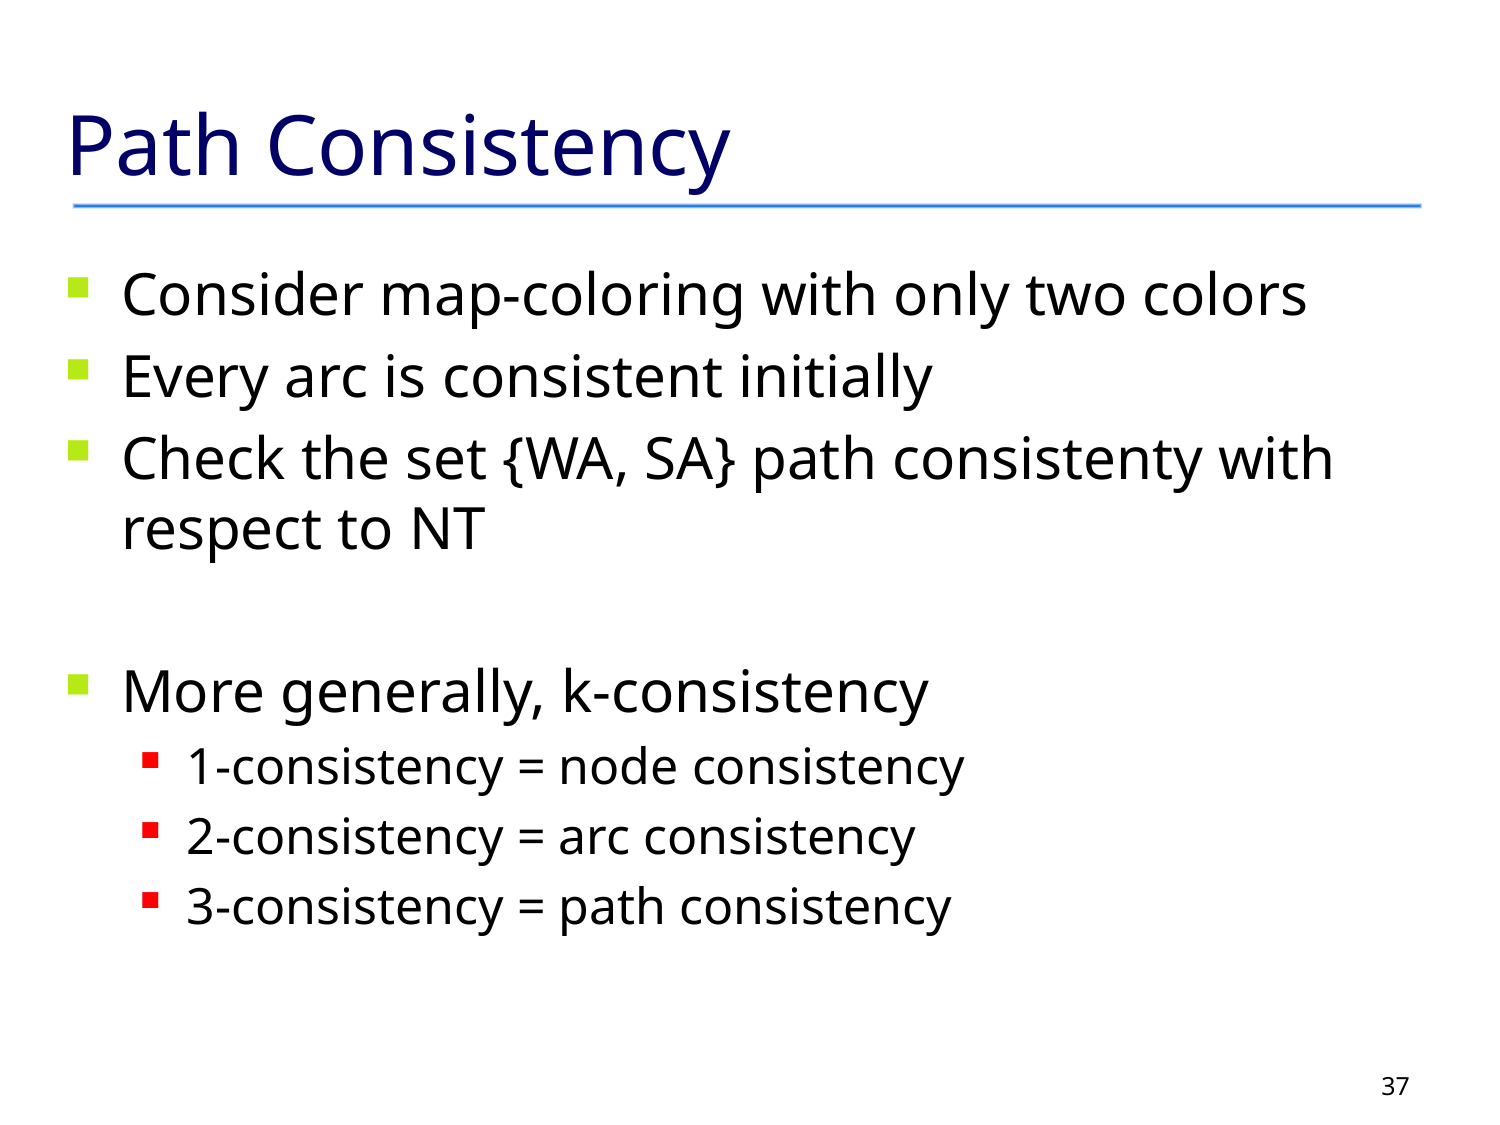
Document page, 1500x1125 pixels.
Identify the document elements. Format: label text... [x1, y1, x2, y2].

list Consider map-coloring with only two colors Every arc is consistent initially Check the set {WA, SA} path consistenty with respect to NT More generally, k-consistency 1-consistency = node consistency 2-consistency = arc consistency 3-consistency = path consistency [50, 249, 1463, 1006]
slide_number 37 [1112, 1037, 1426, 1113]
title Path Consistency [50, 12, 1468, 200]
